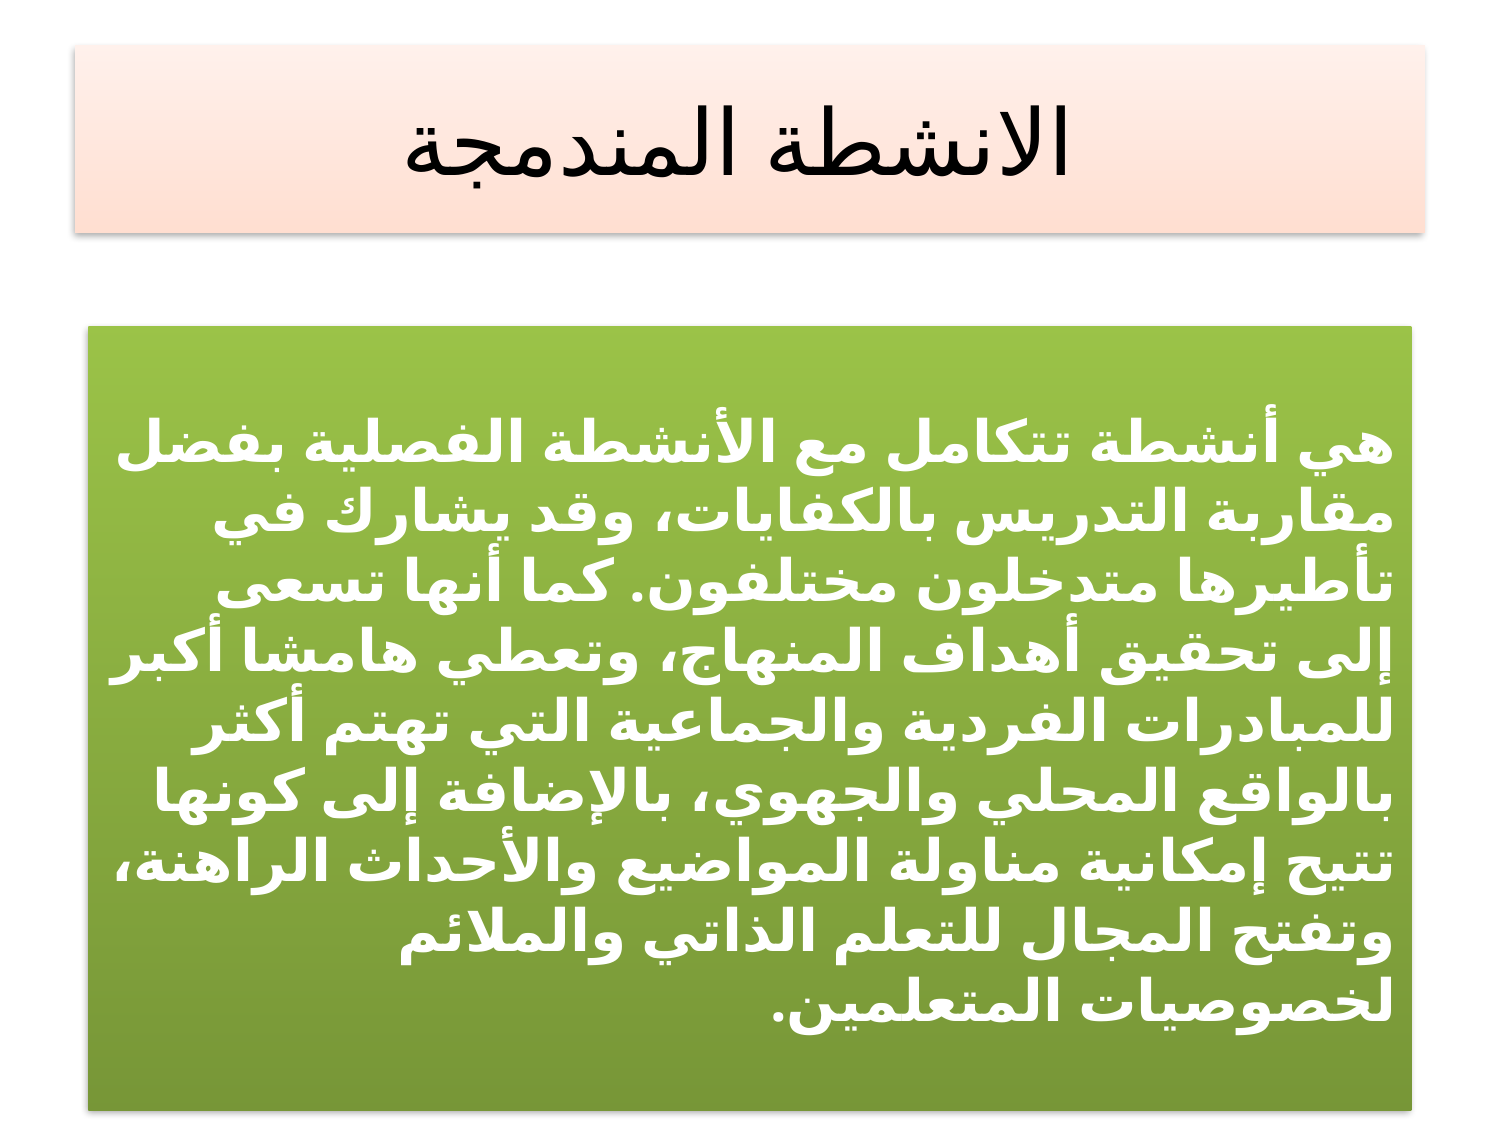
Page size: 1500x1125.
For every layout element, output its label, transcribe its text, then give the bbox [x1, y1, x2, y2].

title الانشطة المندمجة [74, 44, 1426, 233]
text_box هي أنشطة تتكامل مع الأنشطة الفصلية بفضل مقاربة التدريس بالكفايات، وقد يشارك في تأطيرها متدخلون مختلفون. كما أنها تسعى إلى تحقيق أهداف المنهاج، وتعطي هامشا أكبر للمبادرات الفردية والجماعية التي تهتم أكثر بالواقع المحلي والجهوي، بالإضافة إلى كونها تتيح إمكانية مناولة المواضيع والأحداث الراهنة، وتفتح المجال للتعلم الذاتي والملائم لخصوصيات المتعلمين. [88, 326, 1412, 1111]
